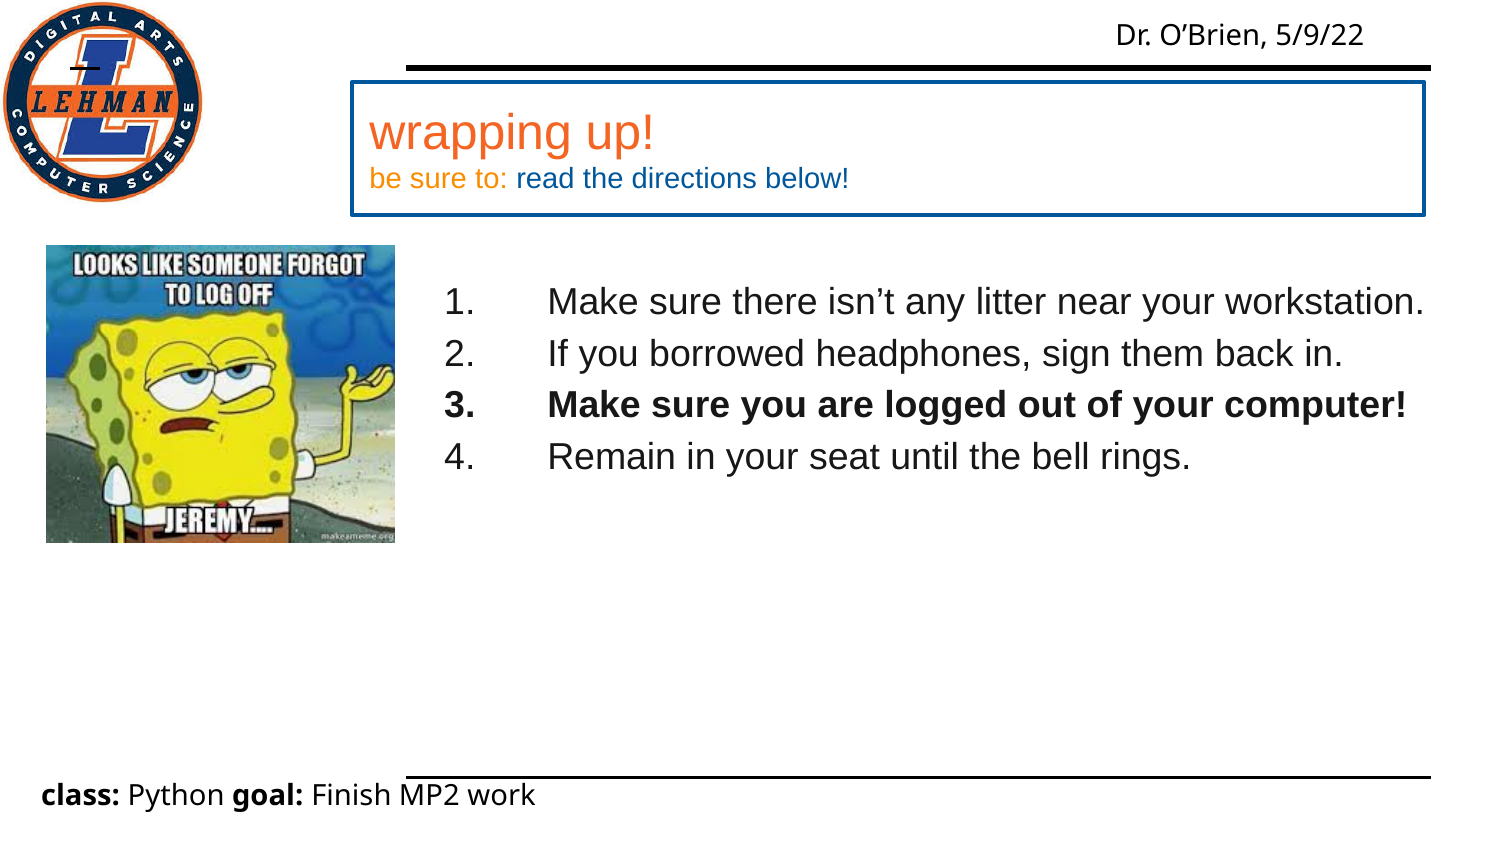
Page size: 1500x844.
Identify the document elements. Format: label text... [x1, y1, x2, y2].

text_box Make sure there isn’t any litter near your workstation. If you borrowed headphones, sign them back in. Make sure you are logged out of your computer! Remain in your seat until the bell rings. [404, 230, 1500, 633]
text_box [351, 81, 1425, 216]
picture [45, 245, 396, 543]
picture [0, 0, 204, 204]
